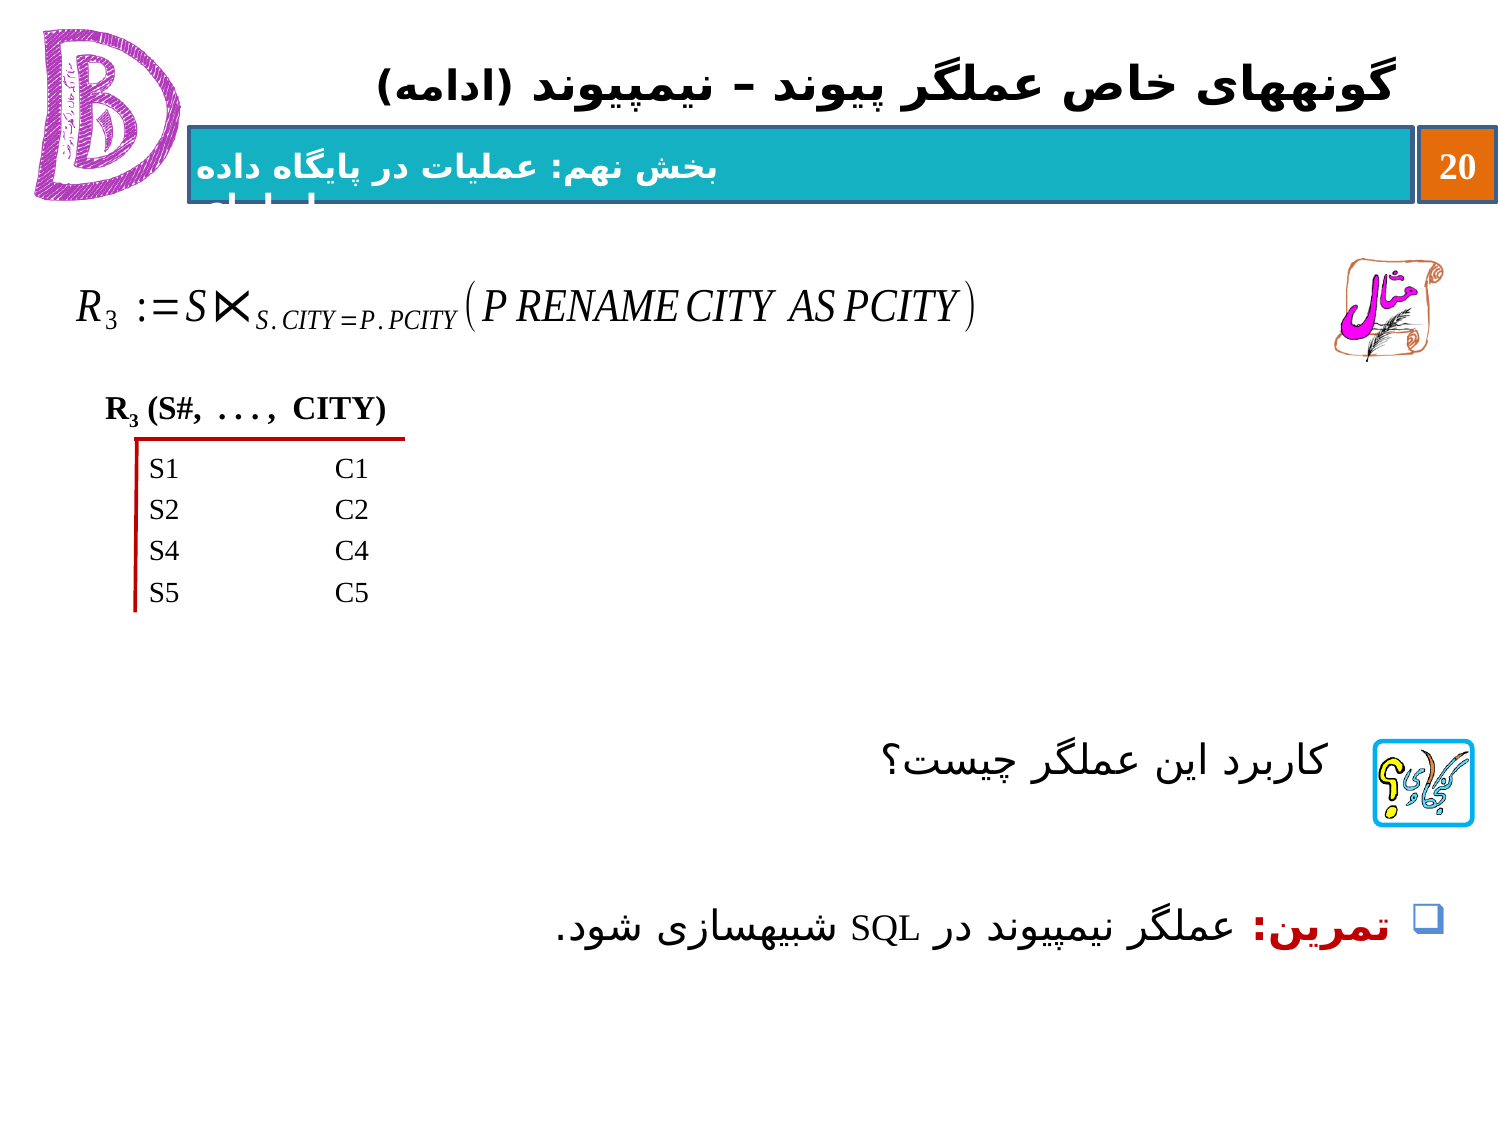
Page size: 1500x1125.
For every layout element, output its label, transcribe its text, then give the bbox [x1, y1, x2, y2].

picture [1378, 744, 1469, 822]
picture [1324, 253, 1448, 366]
list کاربرد این عملگر چیست؟ تمرین: عملگر نیم‏پیوند در SQL شبیه‏سازی شود. [37, 224, 1463, 1088]
title گونه‏های خاص عملگر پیوند – نیم‏پیوند (ادامه) [237, 37, 1413, 125]
picture [12, 21, 202, 212]
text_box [87, 378, 405, 613]
